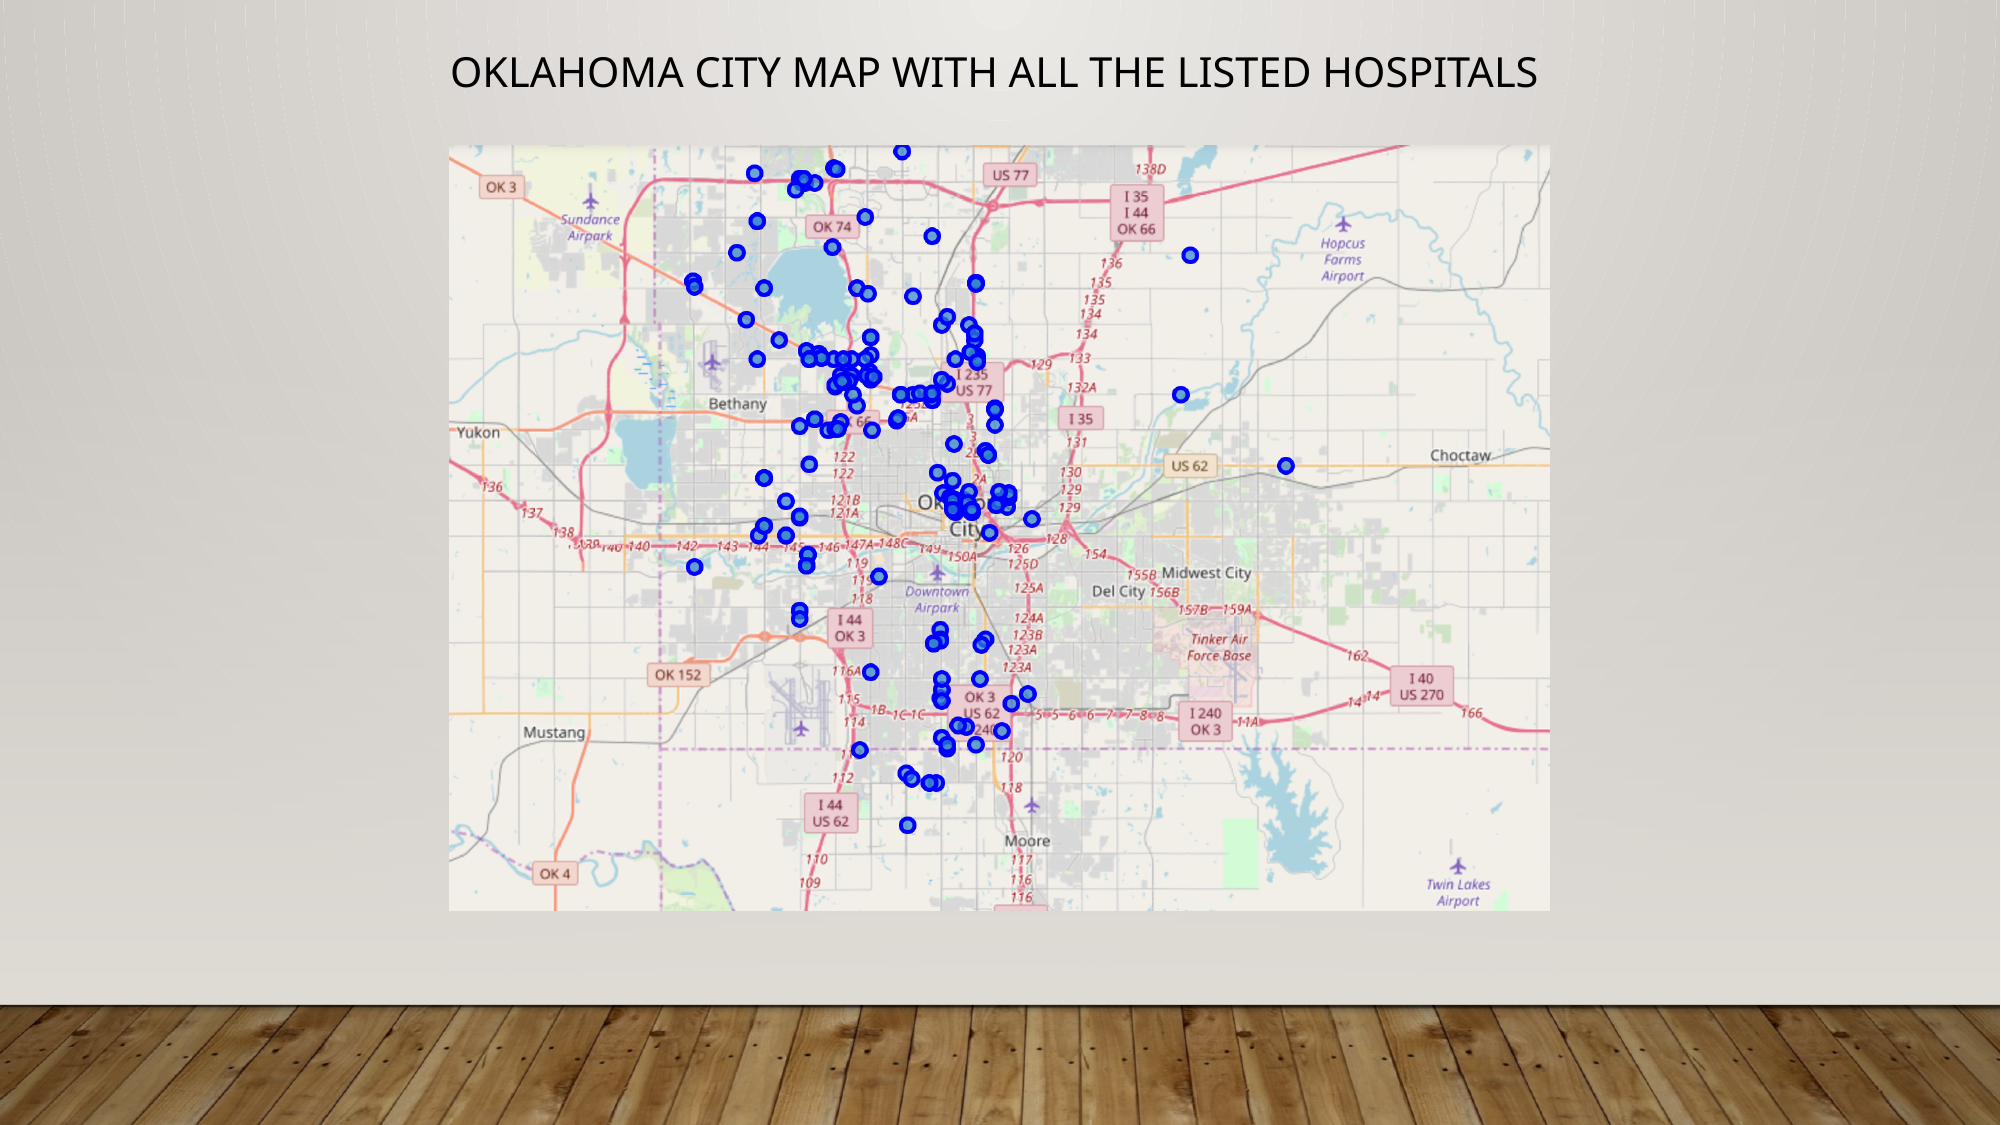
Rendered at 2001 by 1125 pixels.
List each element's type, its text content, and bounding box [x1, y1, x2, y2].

picture [0, 1005, 2000, 1125]
text_box Oklahoma City map with all the listed hospitals [212, 0, 1788, 173]
picture [449, 144, 1551, 911]
